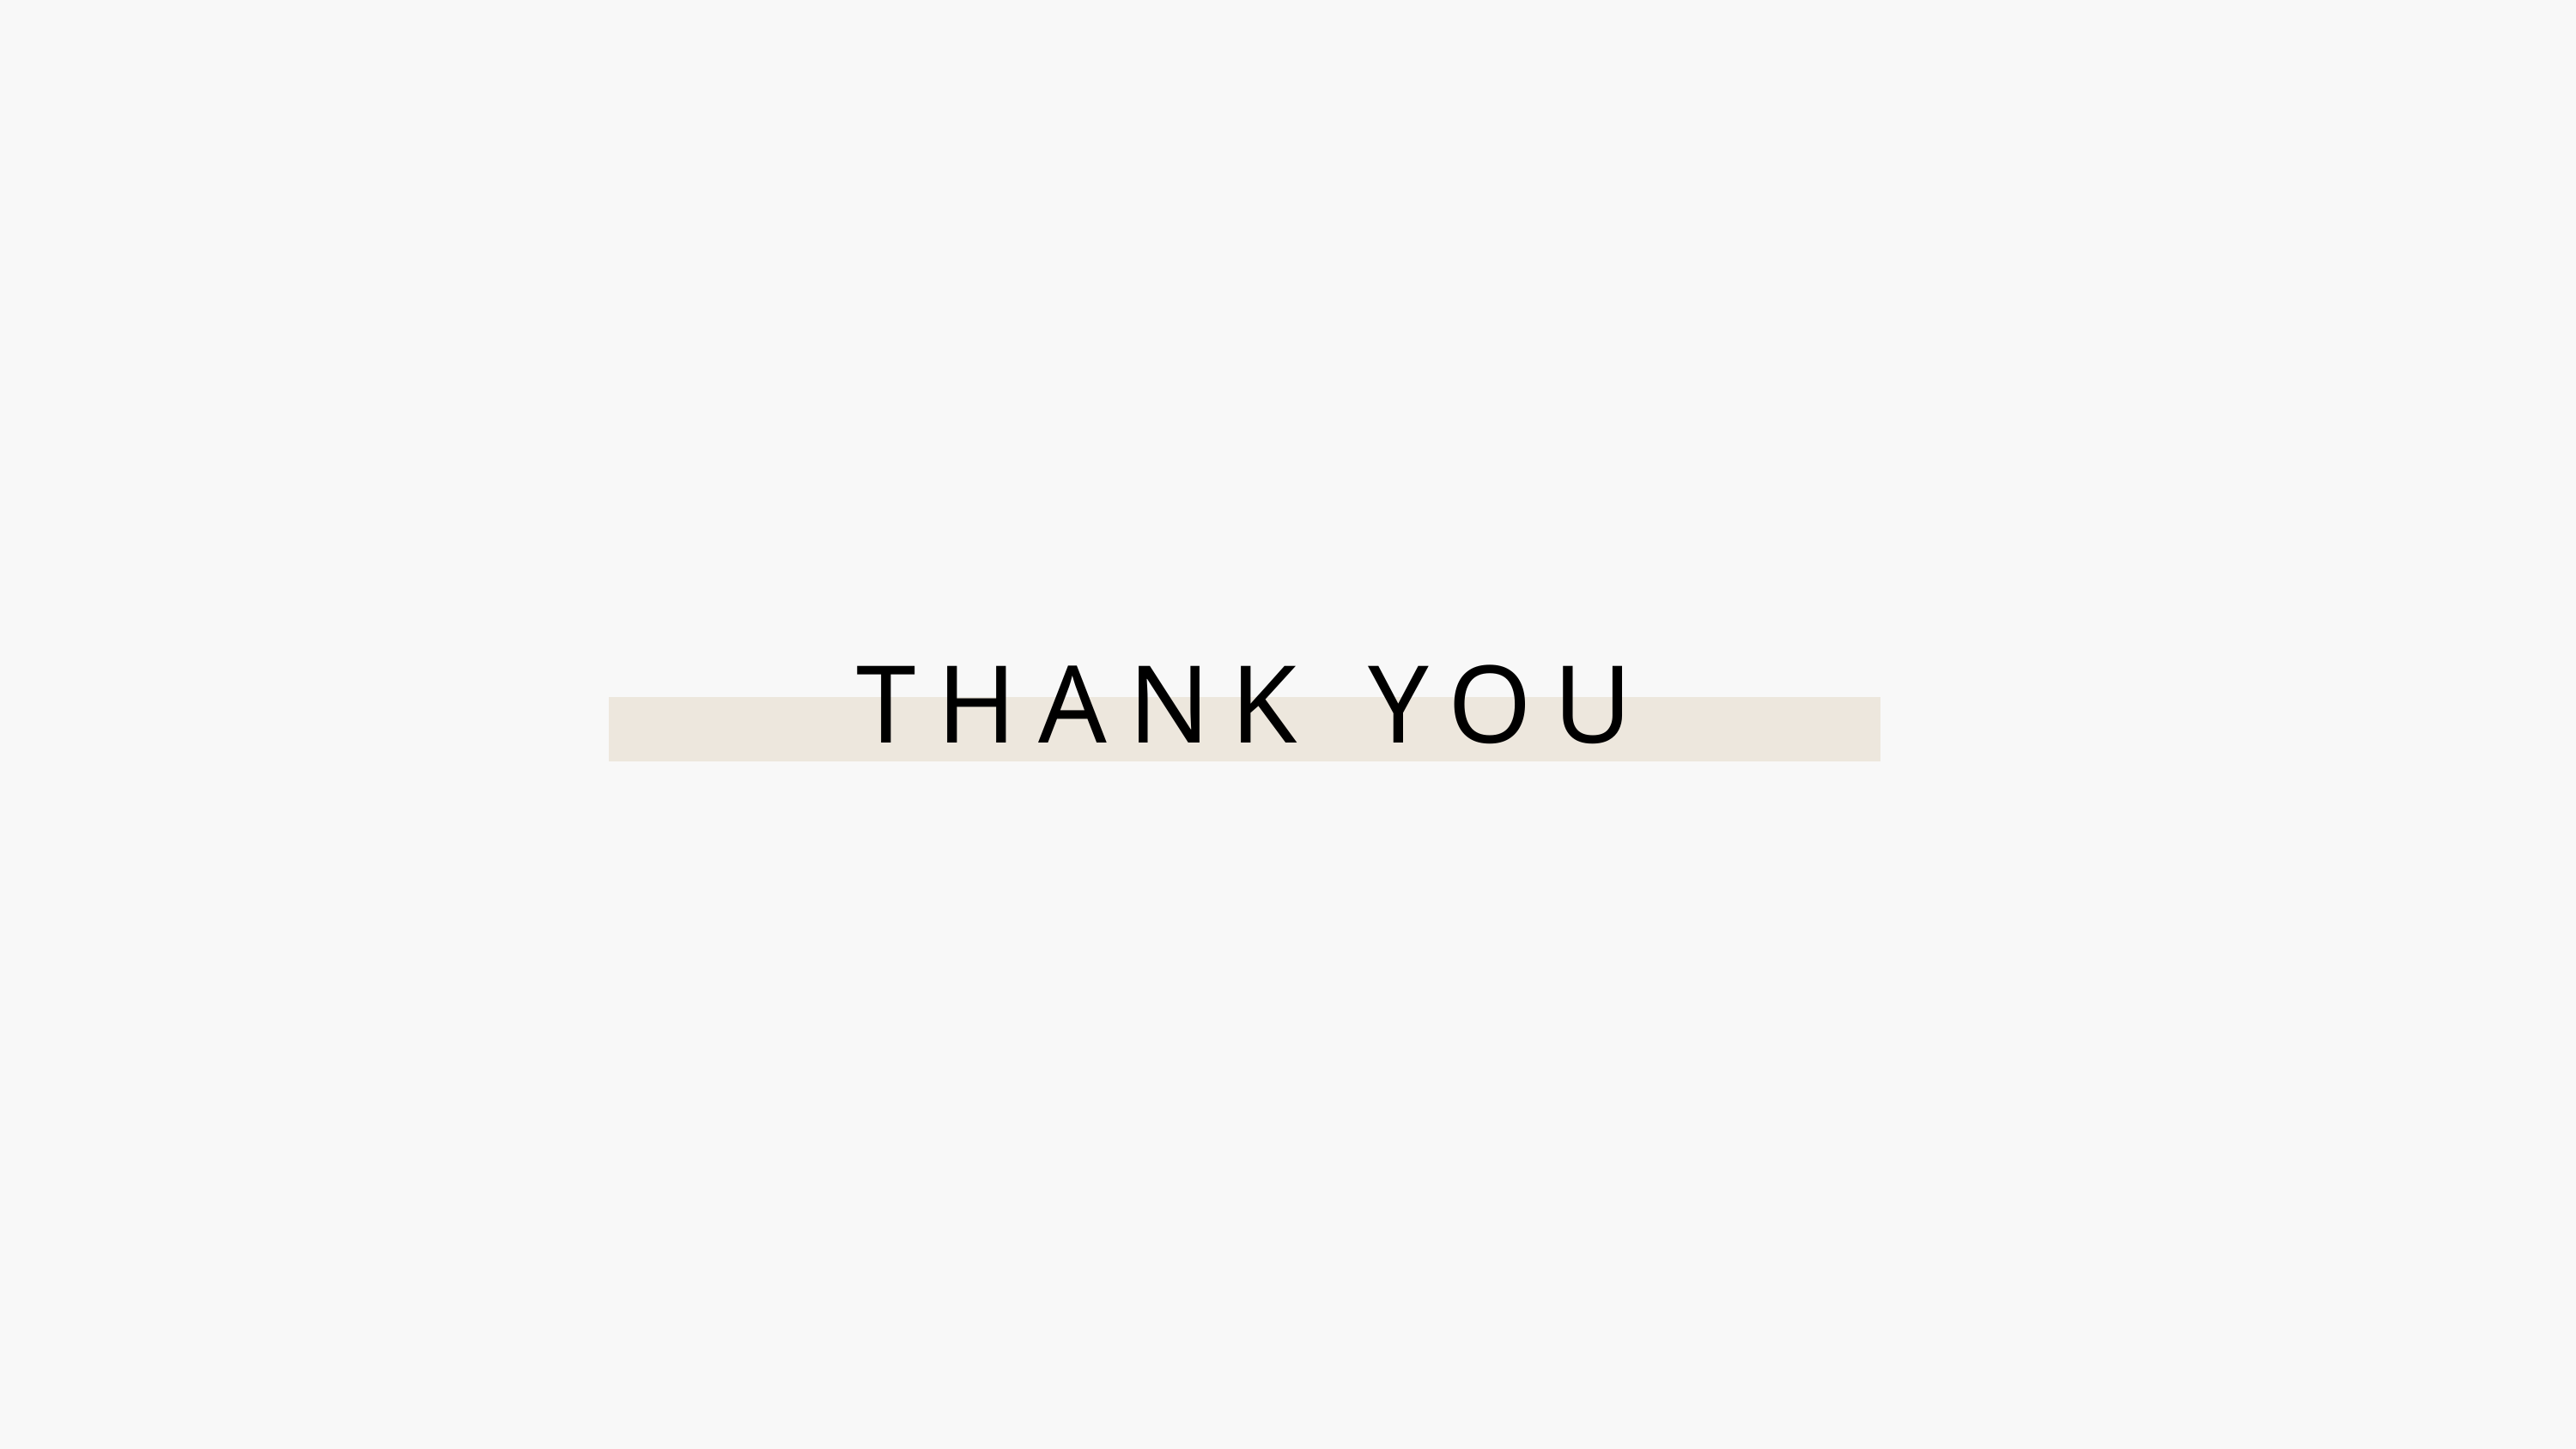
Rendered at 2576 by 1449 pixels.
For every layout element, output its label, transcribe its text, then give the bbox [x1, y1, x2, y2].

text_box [608, 696, 1880, 762]
text_box THANK YOU [724, 614, 1765, 695]
